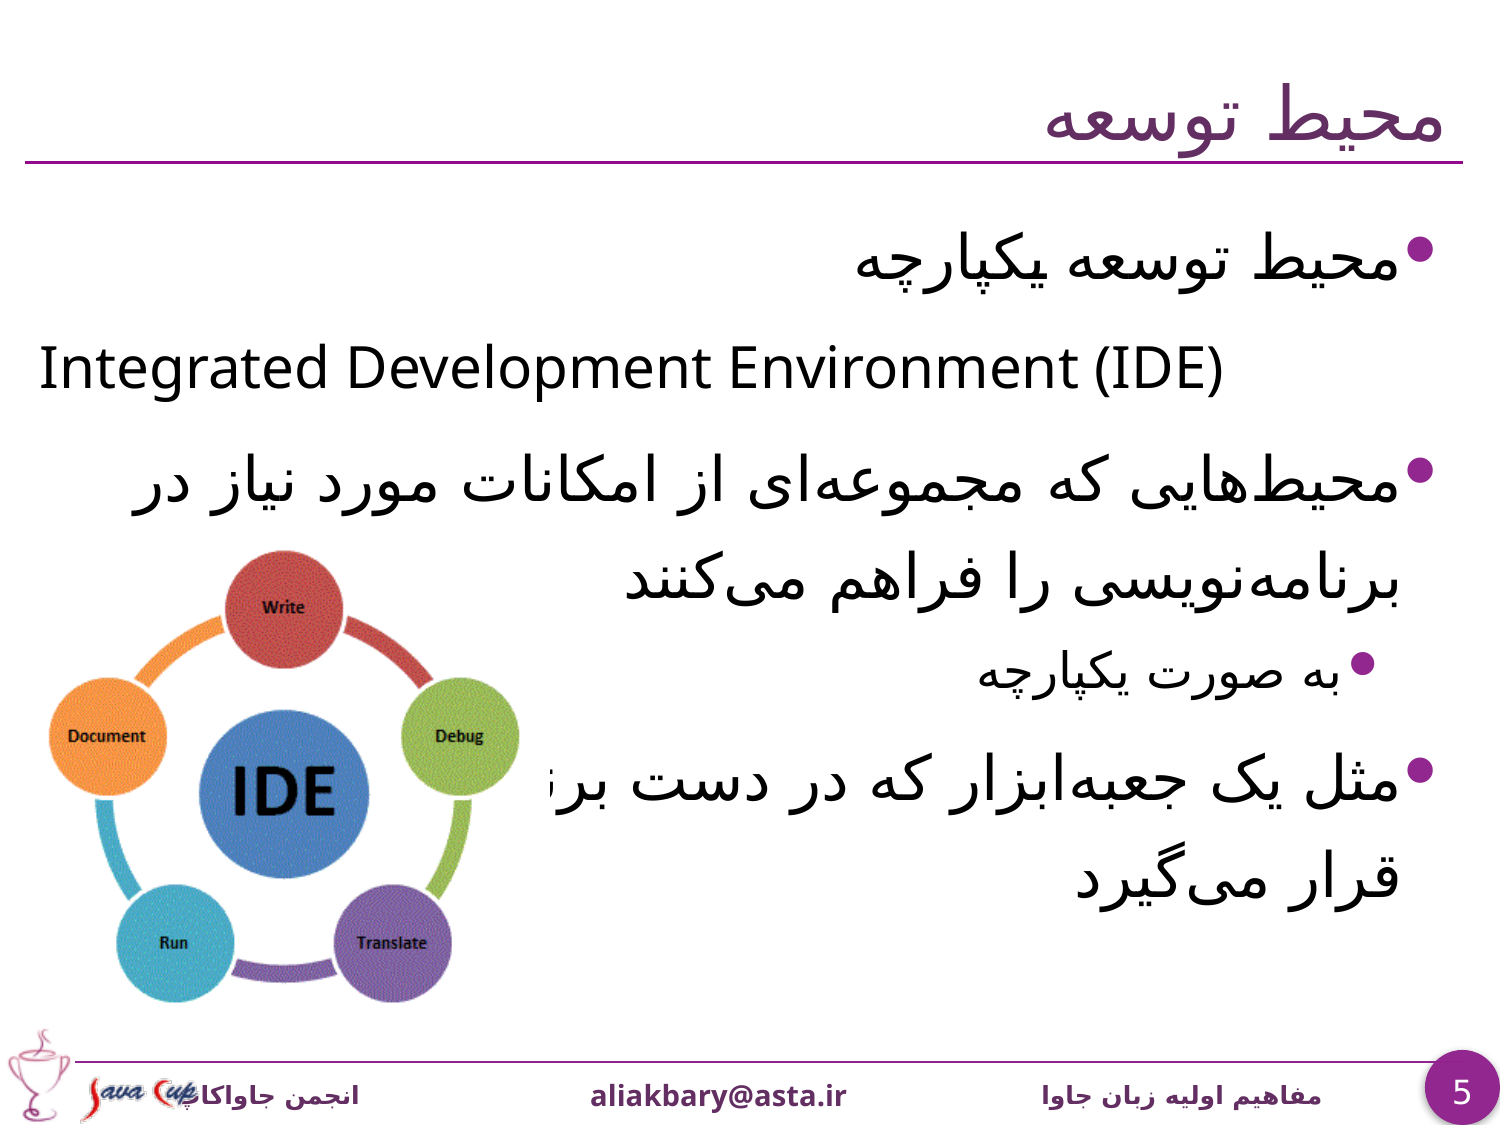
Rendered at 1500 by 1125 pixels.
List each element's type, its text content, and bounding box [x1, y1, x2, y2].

picture [79, 1076, 200, 1125]
picture [36, 536, 551, 1019]
list محیط توسعه يکپارچه Integrated Development Environment (IDE) محيط‌هایی که مجموعه‌ای از امکانات مورد نياز در برنامه‌نويسی را فراهم می‌کنند به صورت يکپارچه مثل يک جعبه‌ابزار که در دست برنامه‌نويس قرار می‌گيرد [24, 187, 1463, 1063]
picture [6, 1028, 75, 1125]
title محيط توسعه [24, 37, 1463, 163]
